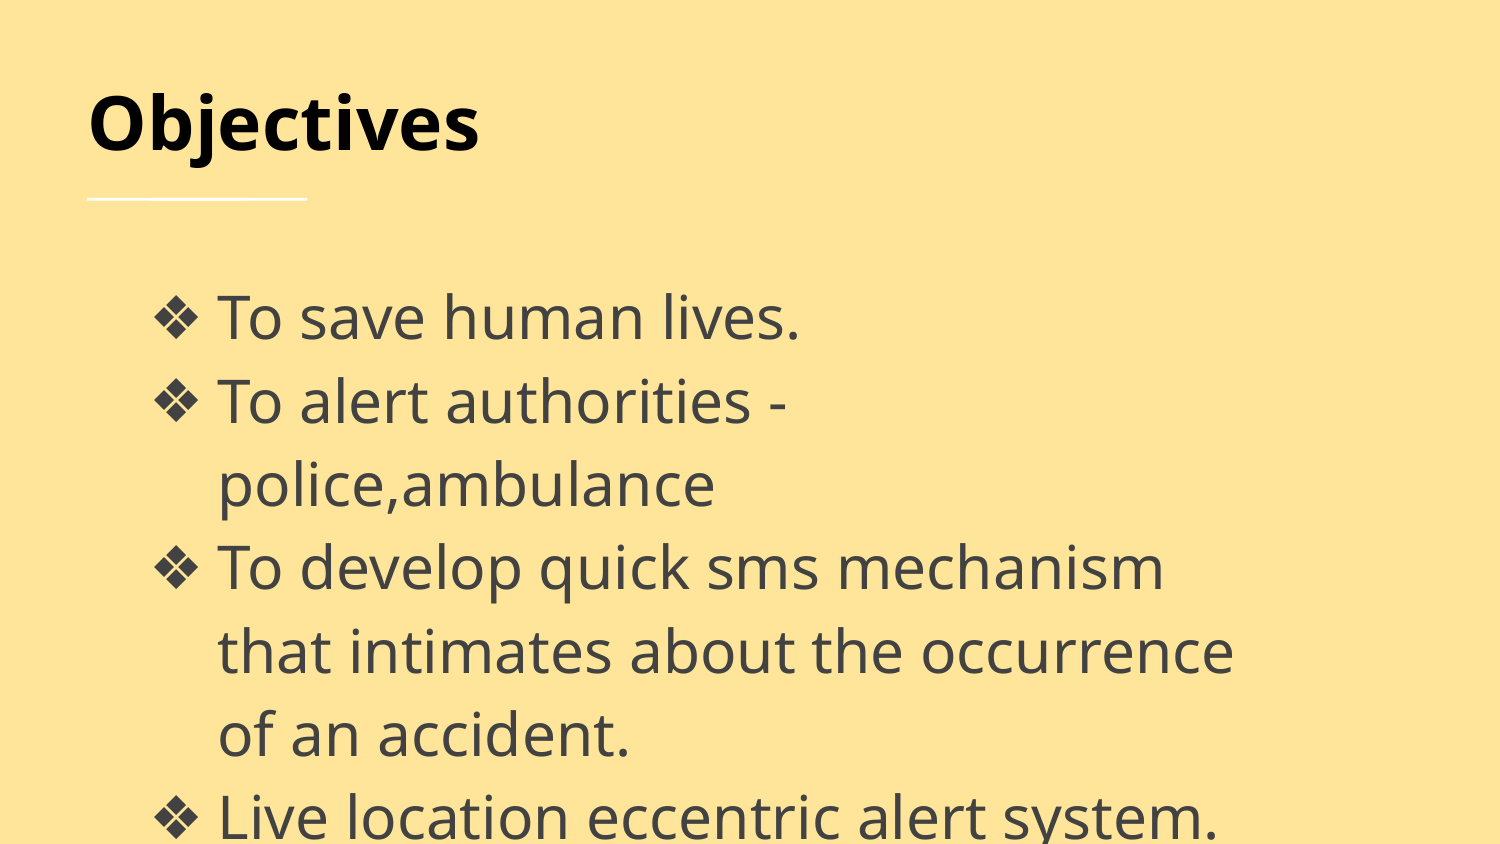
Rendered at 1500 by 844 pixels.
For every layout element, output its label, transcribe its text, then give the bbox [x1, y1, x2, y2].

title Objectives [72, 60, 1335, 310]
text_box To save human lives. To alert authorities -police,ambulance To develop quick sms mechanism that intimates about the occurrence of an accident. Live location eccentric alert system. [127, 253, 1280, 686]
